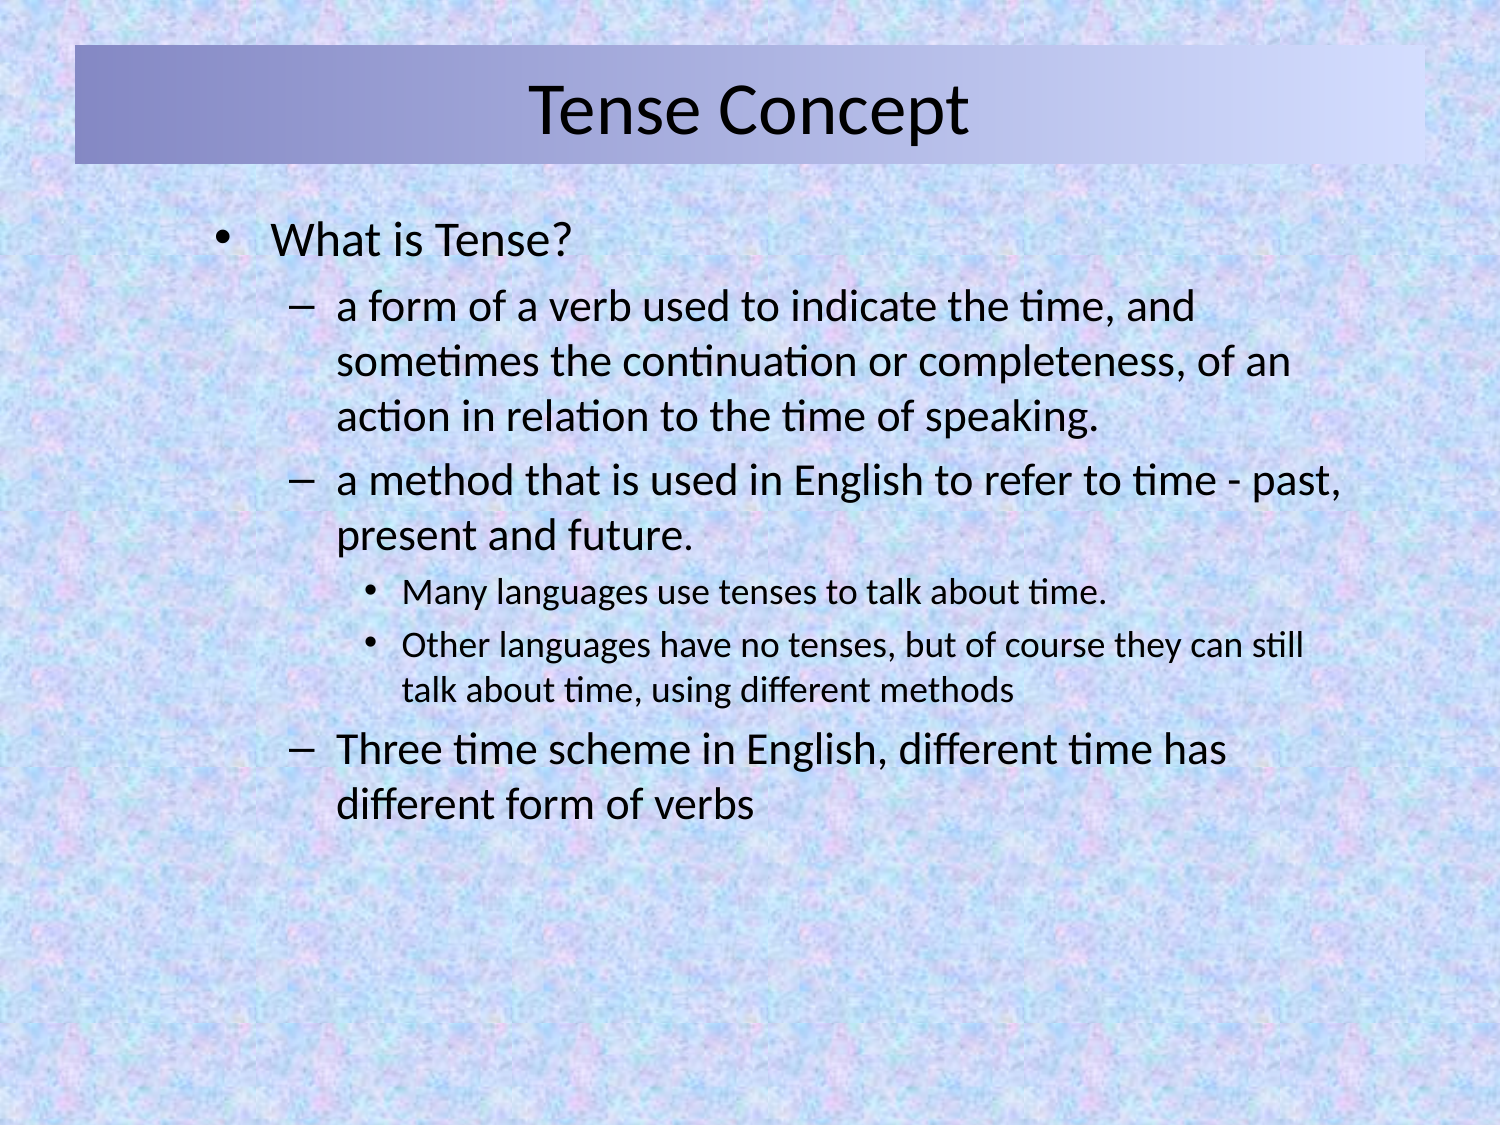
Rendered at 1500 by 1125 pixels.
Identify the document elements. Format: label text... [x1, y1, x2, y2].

title Tense Concept [75, 45, 1425, 164]
picture [0, 0, 1500, 1125]
list What is Tense? a form of a verb used to indicate the time, and sometimes the continuation or completeness, of an action in relation to the time of speaking. a method that is used in English to refer to time - past, present and future. Many languages use tenses to talk about time. Other languages have no tenses, but of course they can still talk about time, using different methods Three time scheme in English, different time has different form of verbs [199, 199, 1360, 1020]
